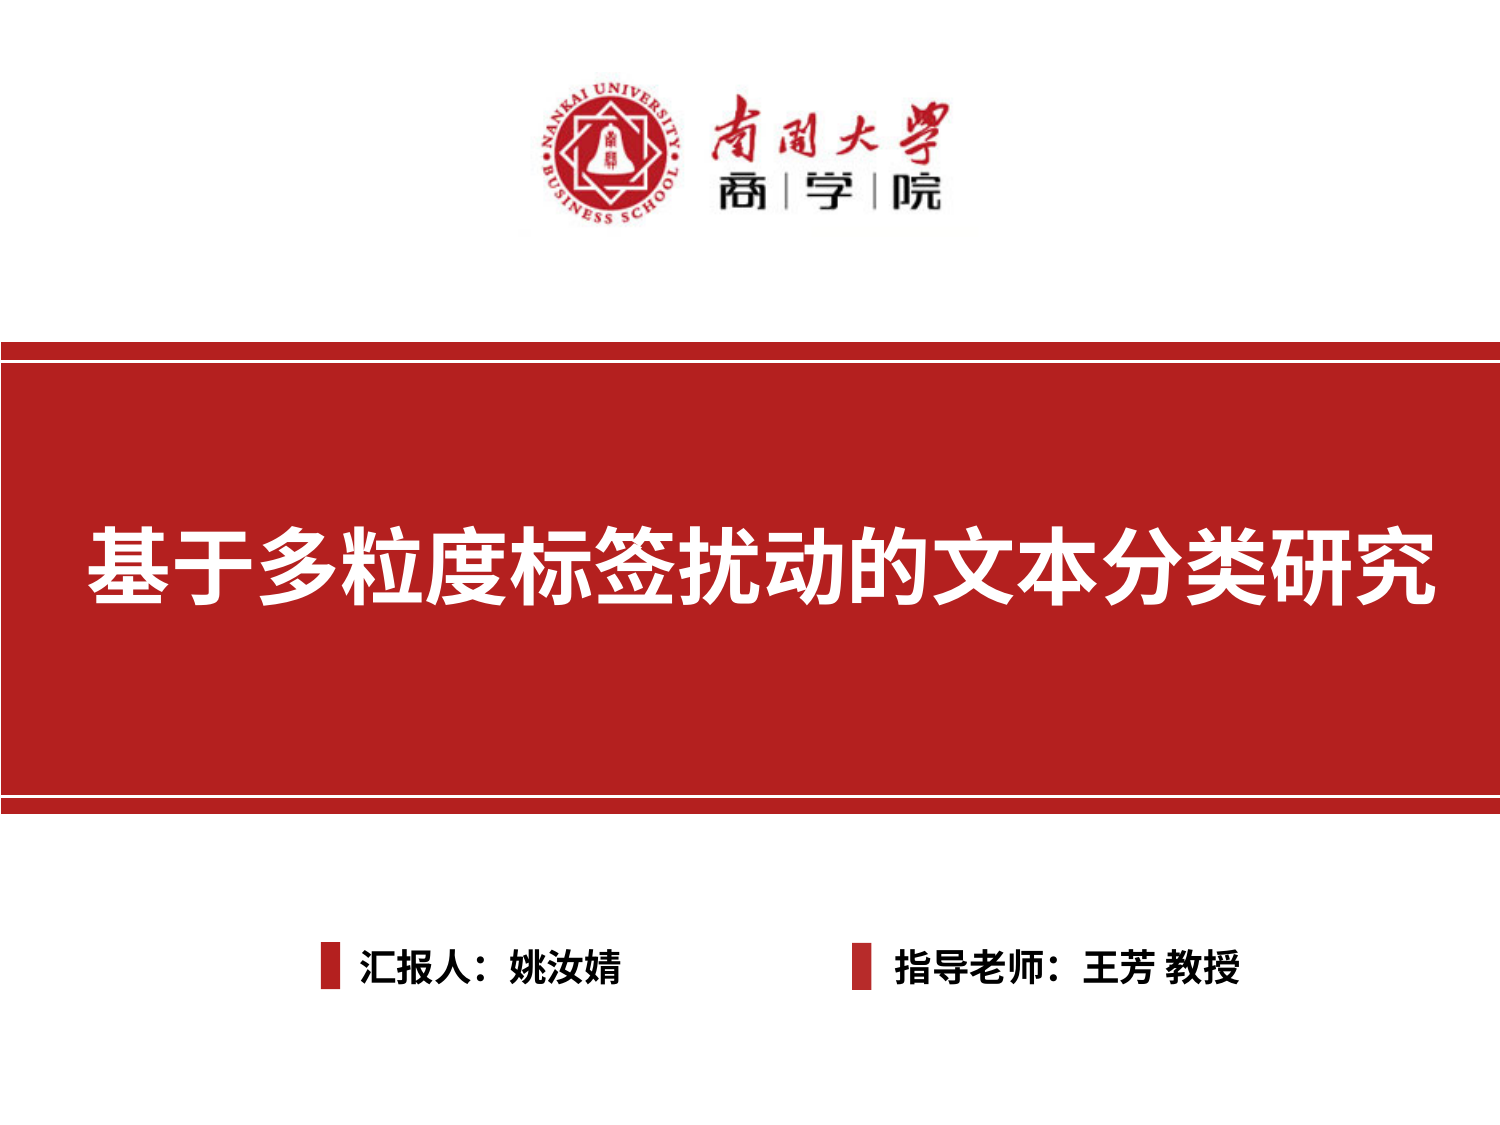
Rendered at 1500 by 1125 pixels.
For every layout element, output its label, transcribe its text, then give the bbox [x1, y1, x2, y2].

text_box [851, 942, 873, 991]
text_box 基于多粒度标签扰动的文本分类研究 [67, 492, 1459, 615]
picture [518, 72, 982, 237]
text_box 汇报人：姚汝婧 [344, 936, 637, 997]
text_box 指导老师：王芳 教授 [880, 936, 1256, 997]
text_box [320, 941, 341, 990]
